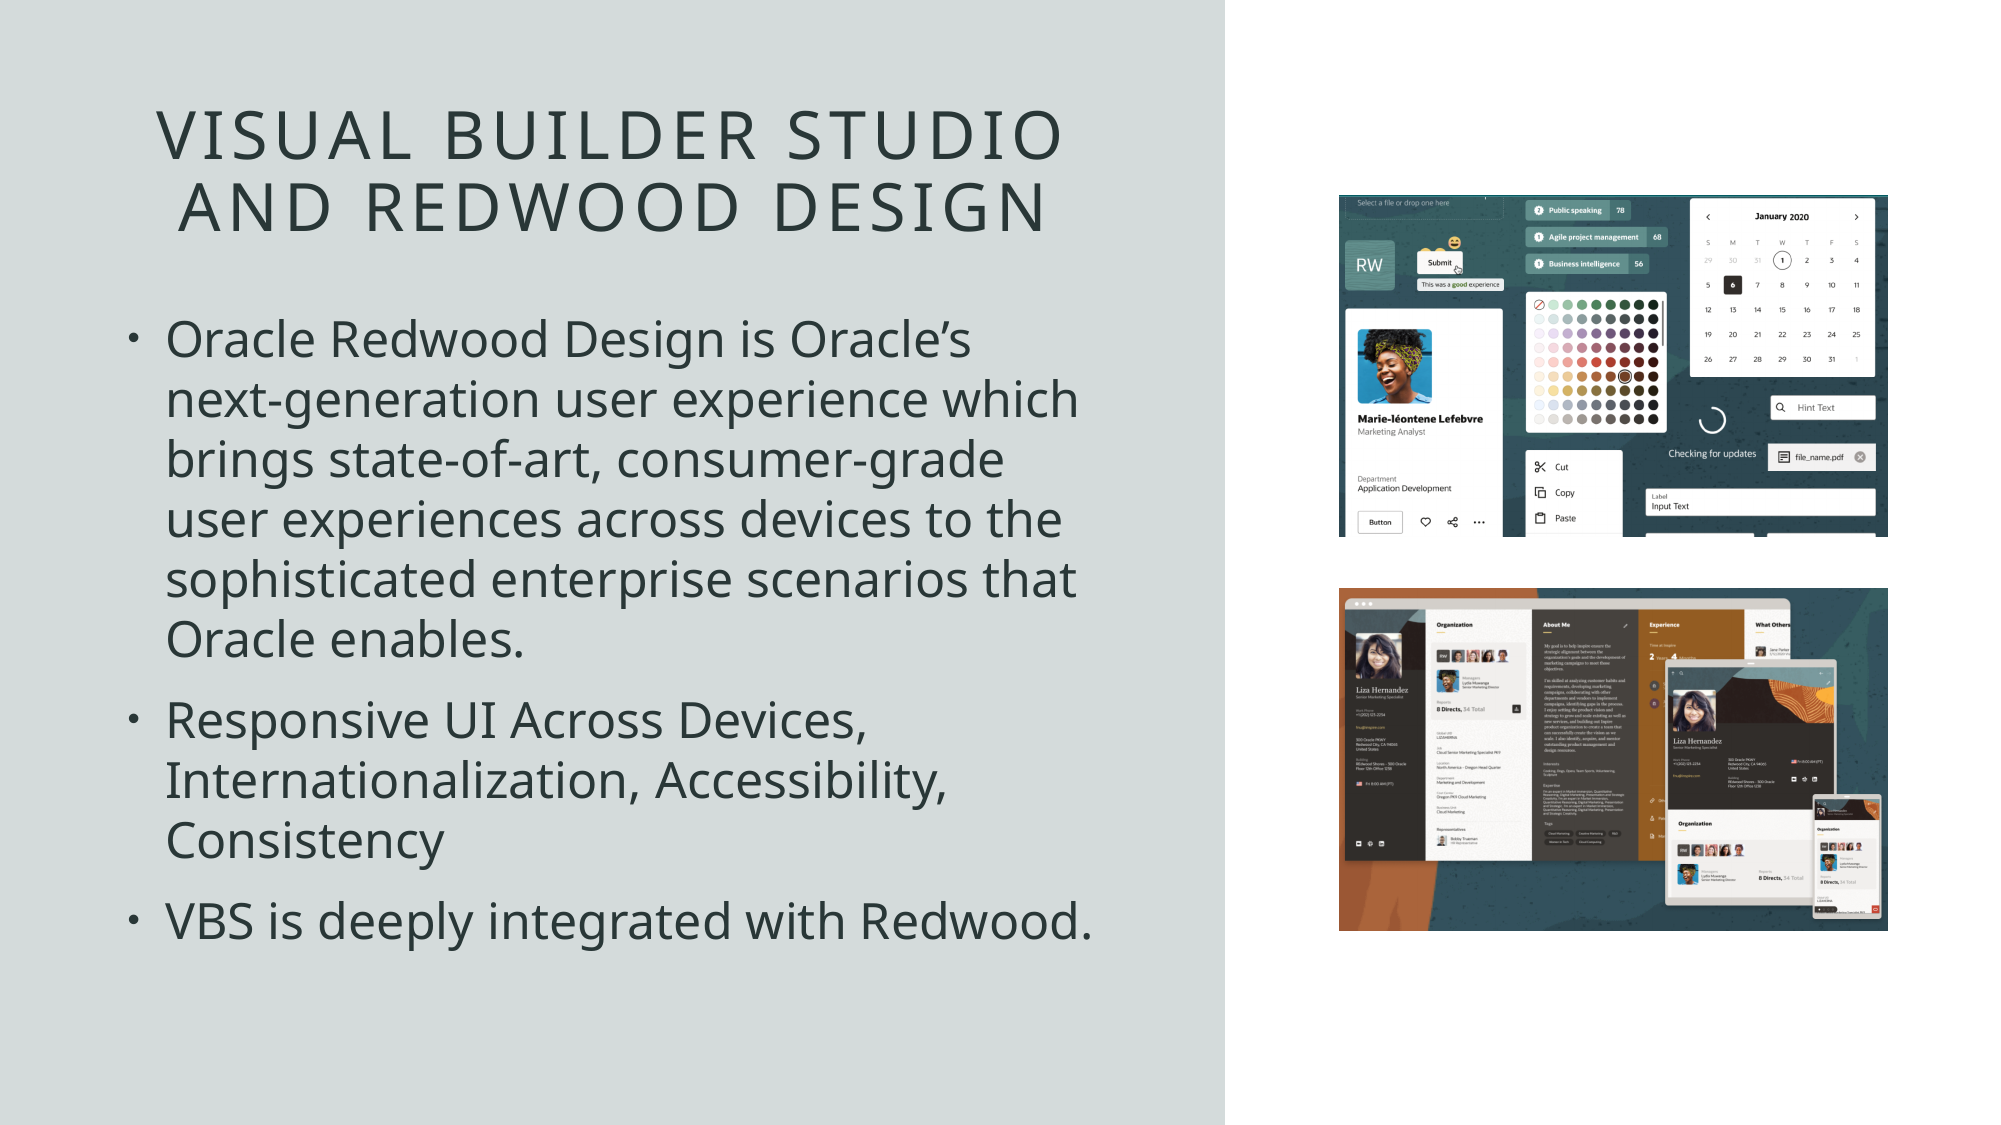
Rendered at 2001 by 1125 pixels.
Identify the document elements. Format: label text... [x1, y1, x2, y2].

list Oracle Redwood Design is Oracle’s next-generation user experience which brings state-of-art, consumer-grade user experiences across devices to the sophisticated enterprise scenarios that Oracle enables. Responsive UI Across Devices, Internationalization, Accessibility, Consistency VBS is deeply integrated with Redwood. [112, 300, 1111, 1013]
text_box [0, 0, 1226, 1125]
picture [1339, 588, 1888, 931]
picture [1339, 195, 1888, 537]
text_box [1226, 0, 2000, 1125]
title Visual builder studio and redwood design [114, 83, 1113, 254]
